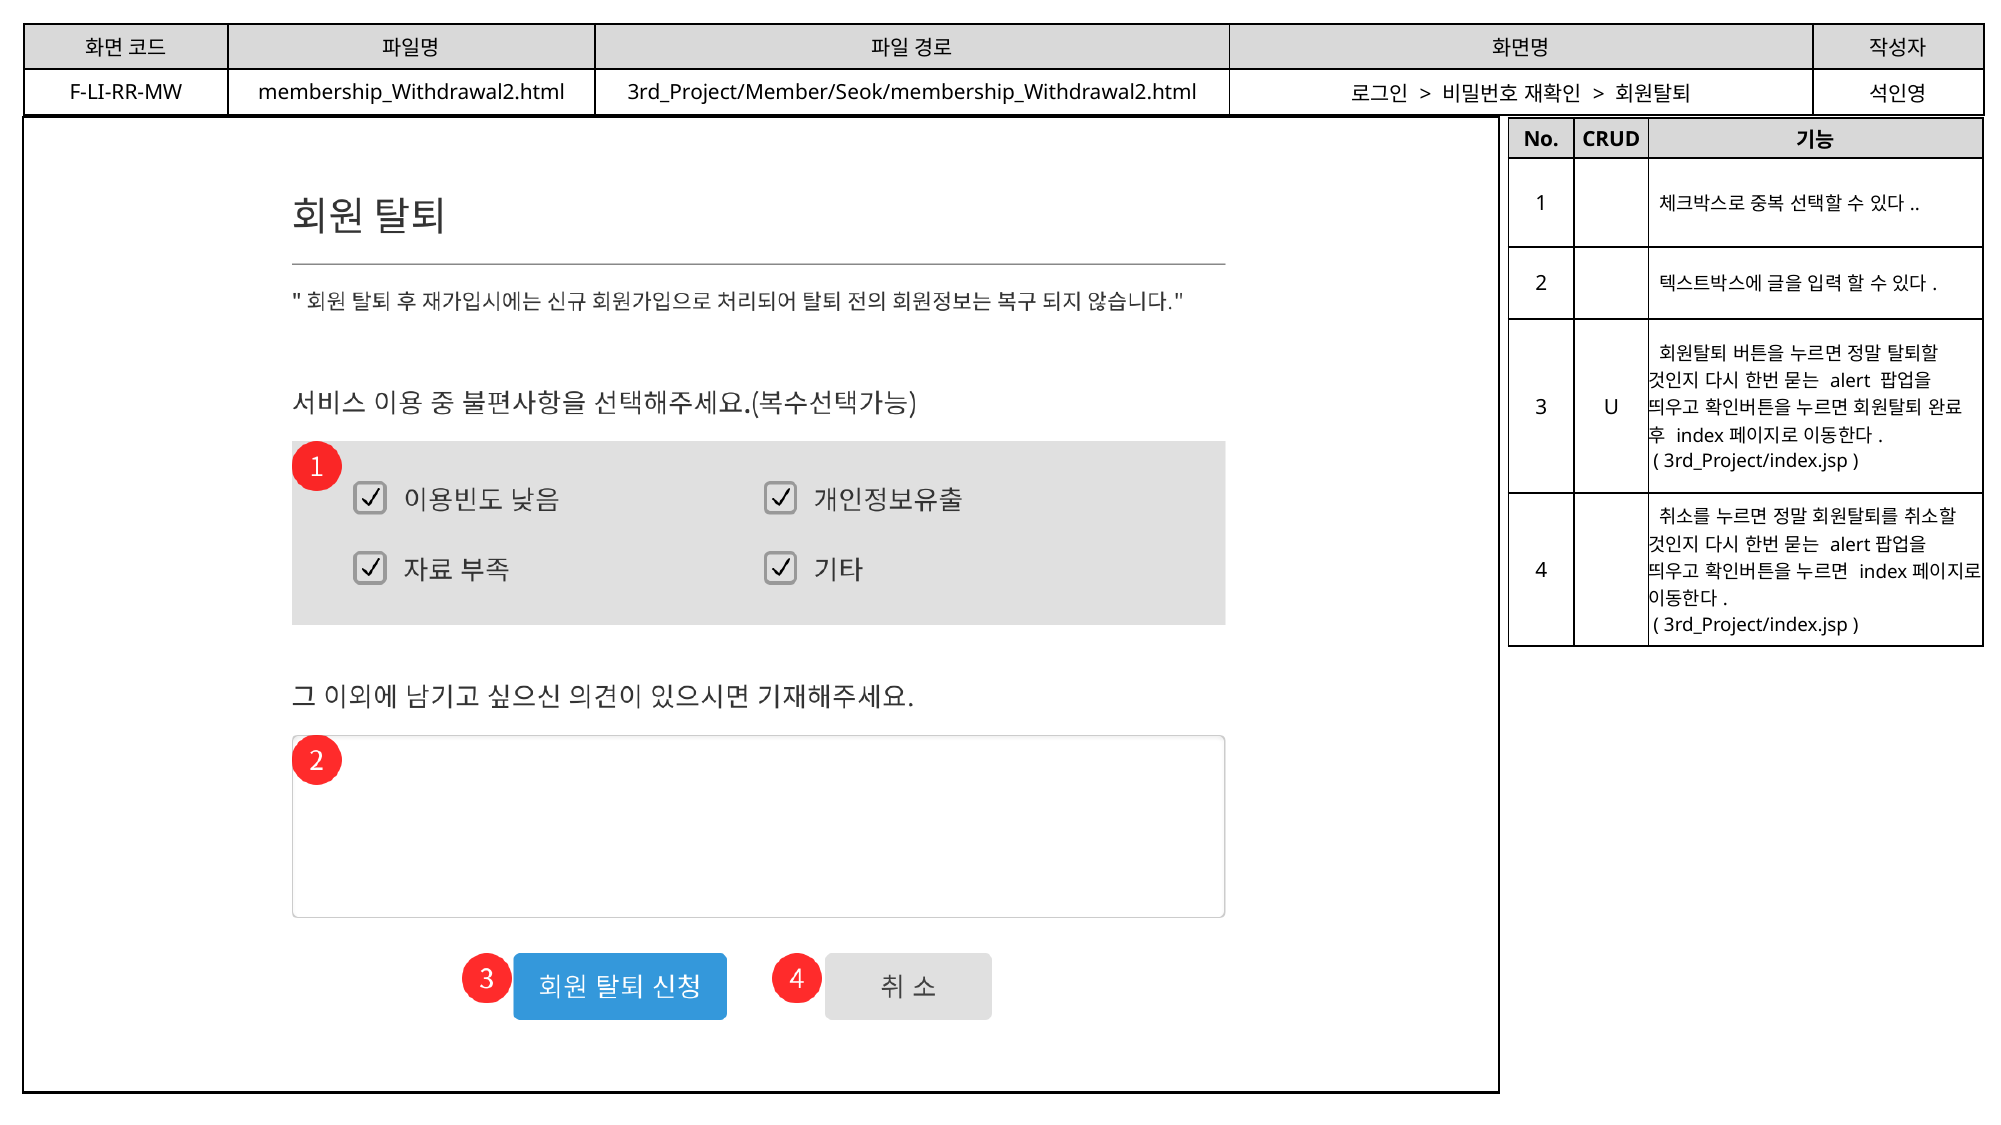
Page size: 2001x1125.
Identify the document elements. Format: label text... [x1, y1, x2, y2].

table_header CRUD [1575, 119, 1648, 157]
table_header 작성자 [1814, 25, 1983, 68]
table_cell 1 [1509, 159, 1573, 246]
table_cell U [1575, 320, 1648, 492]
table_header 화면 코드 [25, 25, 227, 68]
table_cell [1575, 159, 1648, 246]
table_header 파일명 [229, 25, 594, 68]
table_cell 텍스트박스에 글을 입력 할 수 있다. [1649, 248, 1982, 318]
table_cell [1575, 494, 1648, 645]
picture [276, 171, 1247, 1038]
text_box [23, 117, 1499, 1093]
table_cell 로그인 > 비밀번호 재확인 > 회원탈퇴 [1230, 70, 1812, 114]
table_header No. [1509, 119, 1573, 157]
table_cell [1575, 248, 1648, 318]
table_cell membership_Withdrawal2.html [229, 70, 594, 114]
table_cell 3 [1509, 320, 1573, 492]
table_cell 3rd_Project/Member/Seok/membership_Withdrawal2.html [596, 70, 1229, 114]
table_cell 취소를 누르면 정말 회원탈퇴를 취소할 것인지 다시 한번 묻는 alert팝업을 띄우고 확인버튼을 누르면 index페이지로 이동한다. ( 3rd_Project/index.jsp ) [1649, 494, 1982, 645]
table_cell 2 [1509, 248, 1573, 318]
table_cell F-LI-RR-MW [25, 70, 227, 114]
table_header 기능 [1649, 119, 1982, 157]
table_cell 회원탈퇴 버튼을 누르면 정말 탈퇴할 것인지 다시 한번 묻는 alert 팝업을 띄우고 확인버튼을 누르면 회원탈퇴 완료 후 index페이지로 이동한다. ( 3rd_Project/index.jsp ) [1649, 320, 1982, 492]
table_cell 석인영 [1814, 70, 1983, 114]
table_header 화면명 [1230, 25, 1812, 68]
table_header 파일 경로 [596, 25, 1229, 68]
table_cell 체크박스로 중복 선택할 수 있다.. [1649, 159, 1982, 246]
table_cell 4 [1509, 494, 1573, 645]
